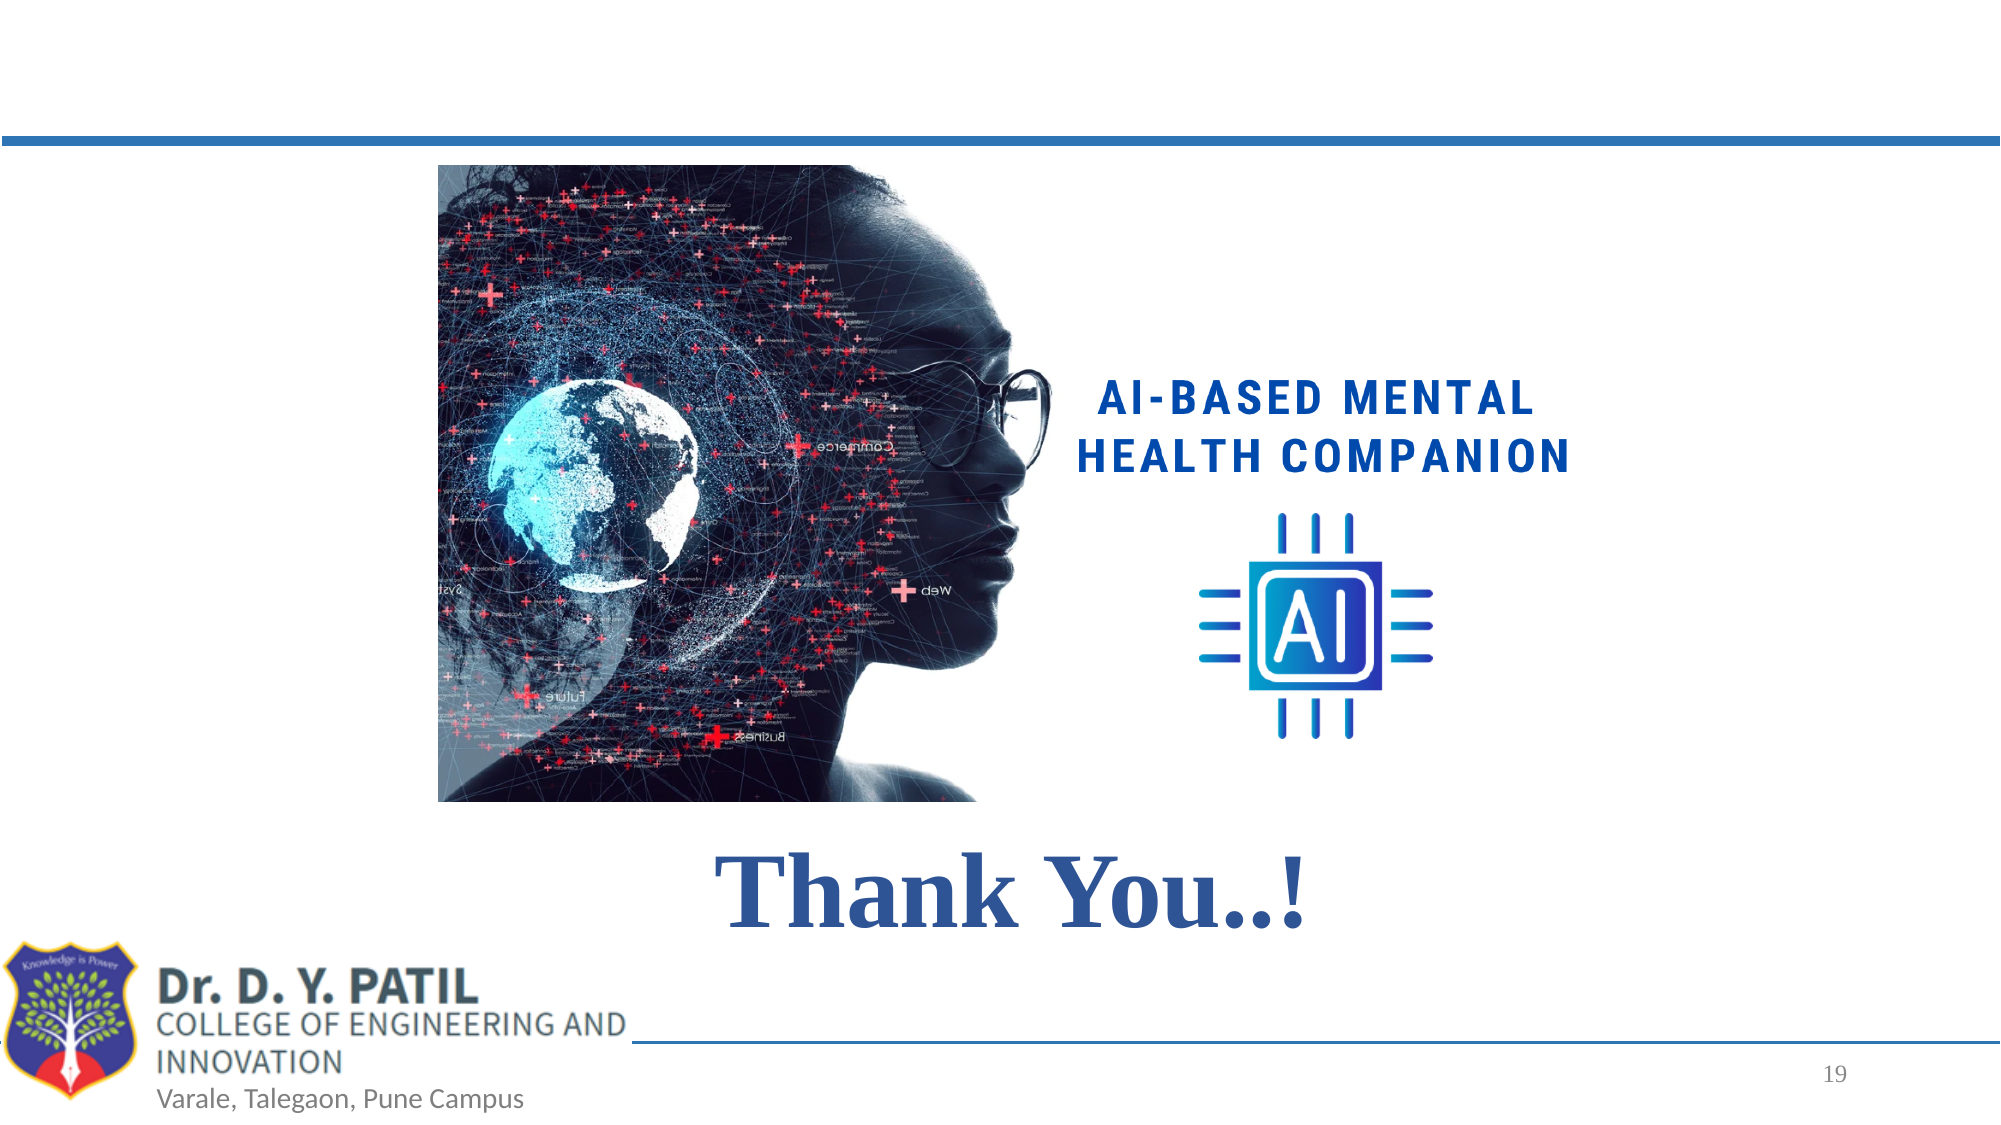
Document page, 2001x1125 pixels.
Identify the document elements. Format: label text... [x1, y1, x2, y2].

picture [1, 935, 632, 1106]
picture [487, 1096, 494, 1106]
picture [339, 1096, 345, 1106]
picture [322, 1096, 330, 1106]
title Thank You..! [265, 827, 1556, 959]
slide_number ‹#› [1412, 1042, 1863, 1103]
picture [438, 165, 1611, 803]
picture [464, 1096, 469, 1106]
picture [472, 1096, 478, 1106]
picture [368, 1091, 375, 1099]
picture [398, 1096, 404, 1106]
